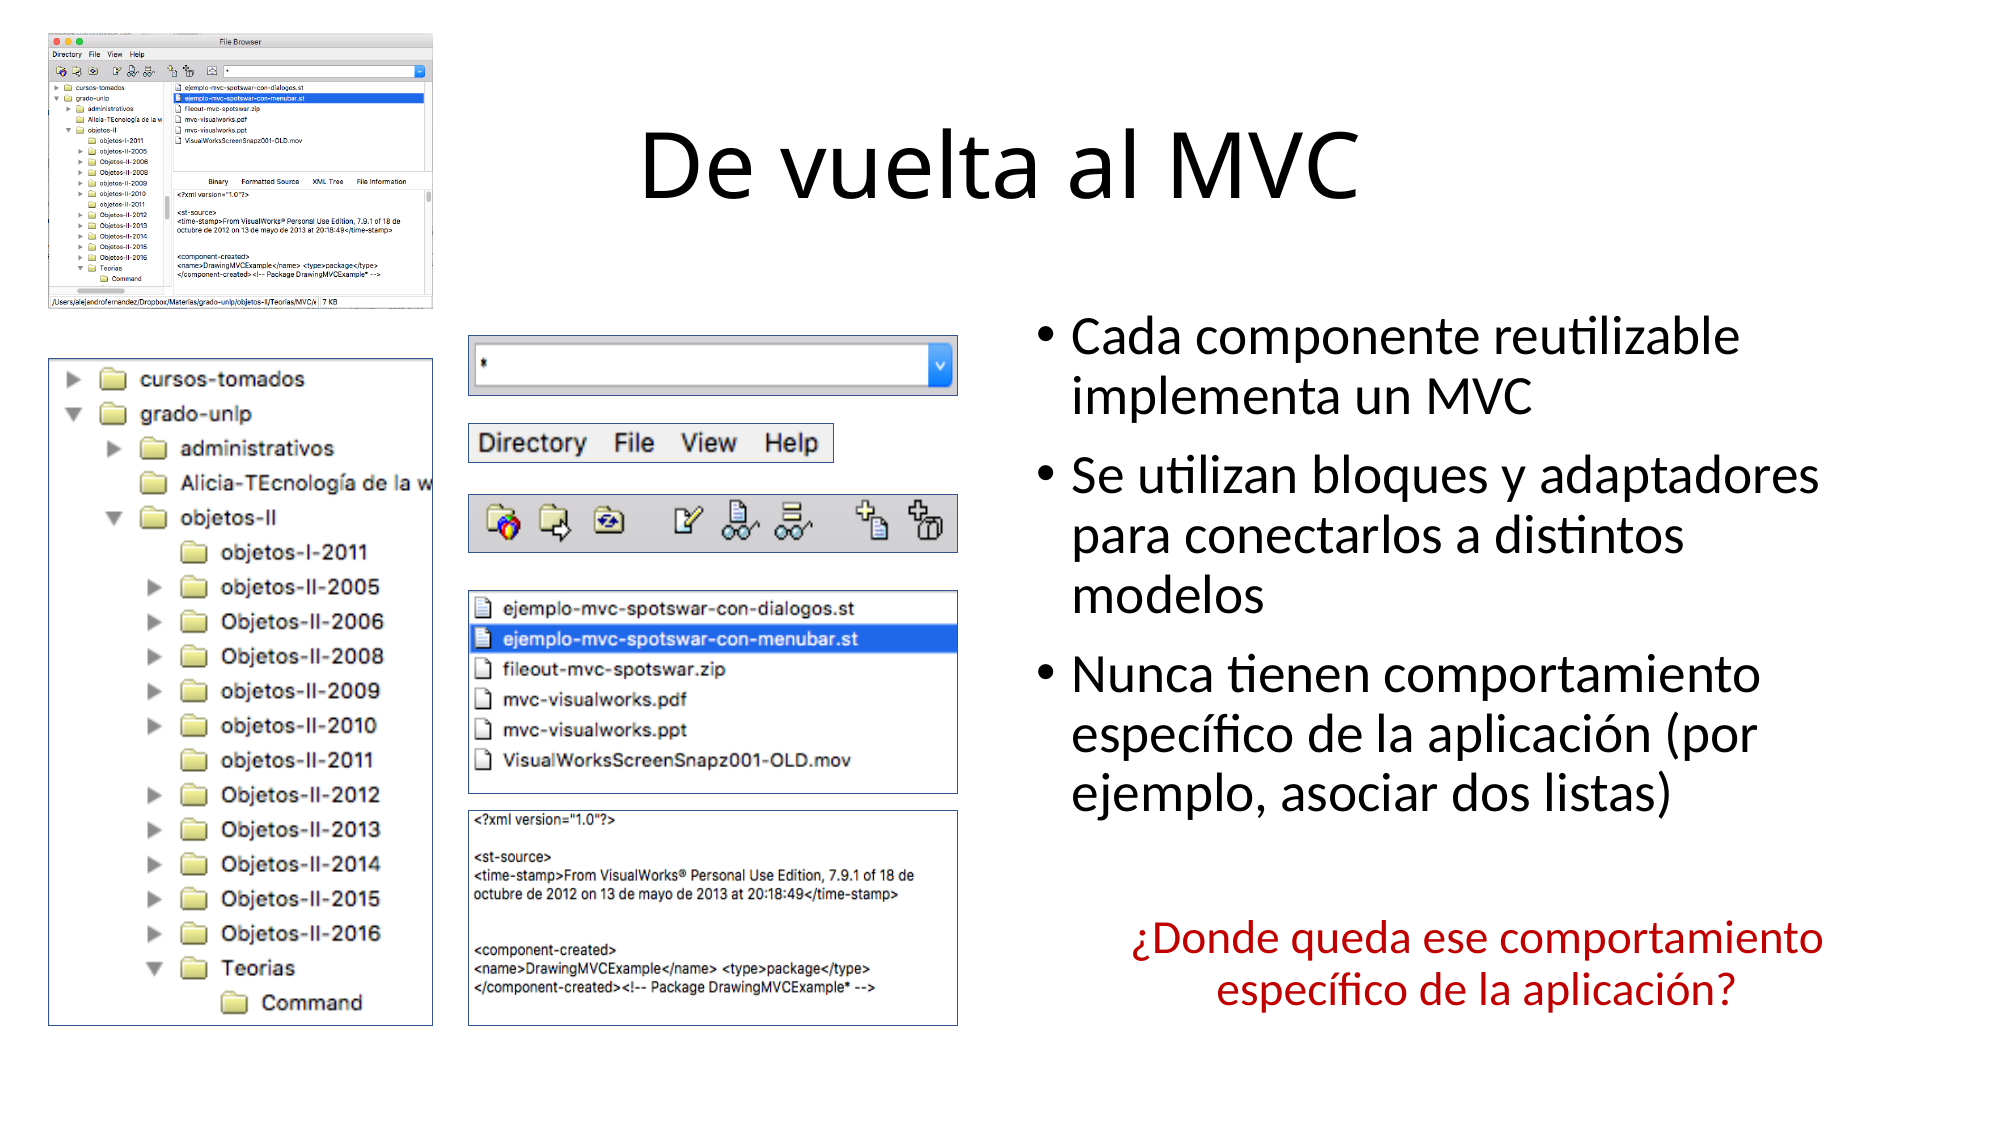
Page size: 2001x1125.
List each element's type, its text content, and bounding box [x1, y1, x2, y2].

picture [468, 590, 958, 794]
list Cada componente reutilizable implementa un MVC Se utilizan bloques y adaptadores para conectarlos a distintos modelos Nunca tienen comportamiento específico de la aplicación (por ejemplo, asociar dos listas) ¿Donde queda ese comportamiento específico de la aplicación? [1021, 299, 1863, 1026]
picture [468, 335, 958, 396]
picture [468, 494, 958, 553]
title De vuelta al MVC [433, 59, 1863, 278]
picture [48, 33, 433, 309]
picture [468, 423, 834, 463]
picture [48, 358, 433, 1026]
picture [468, 810, 958, 1026]
